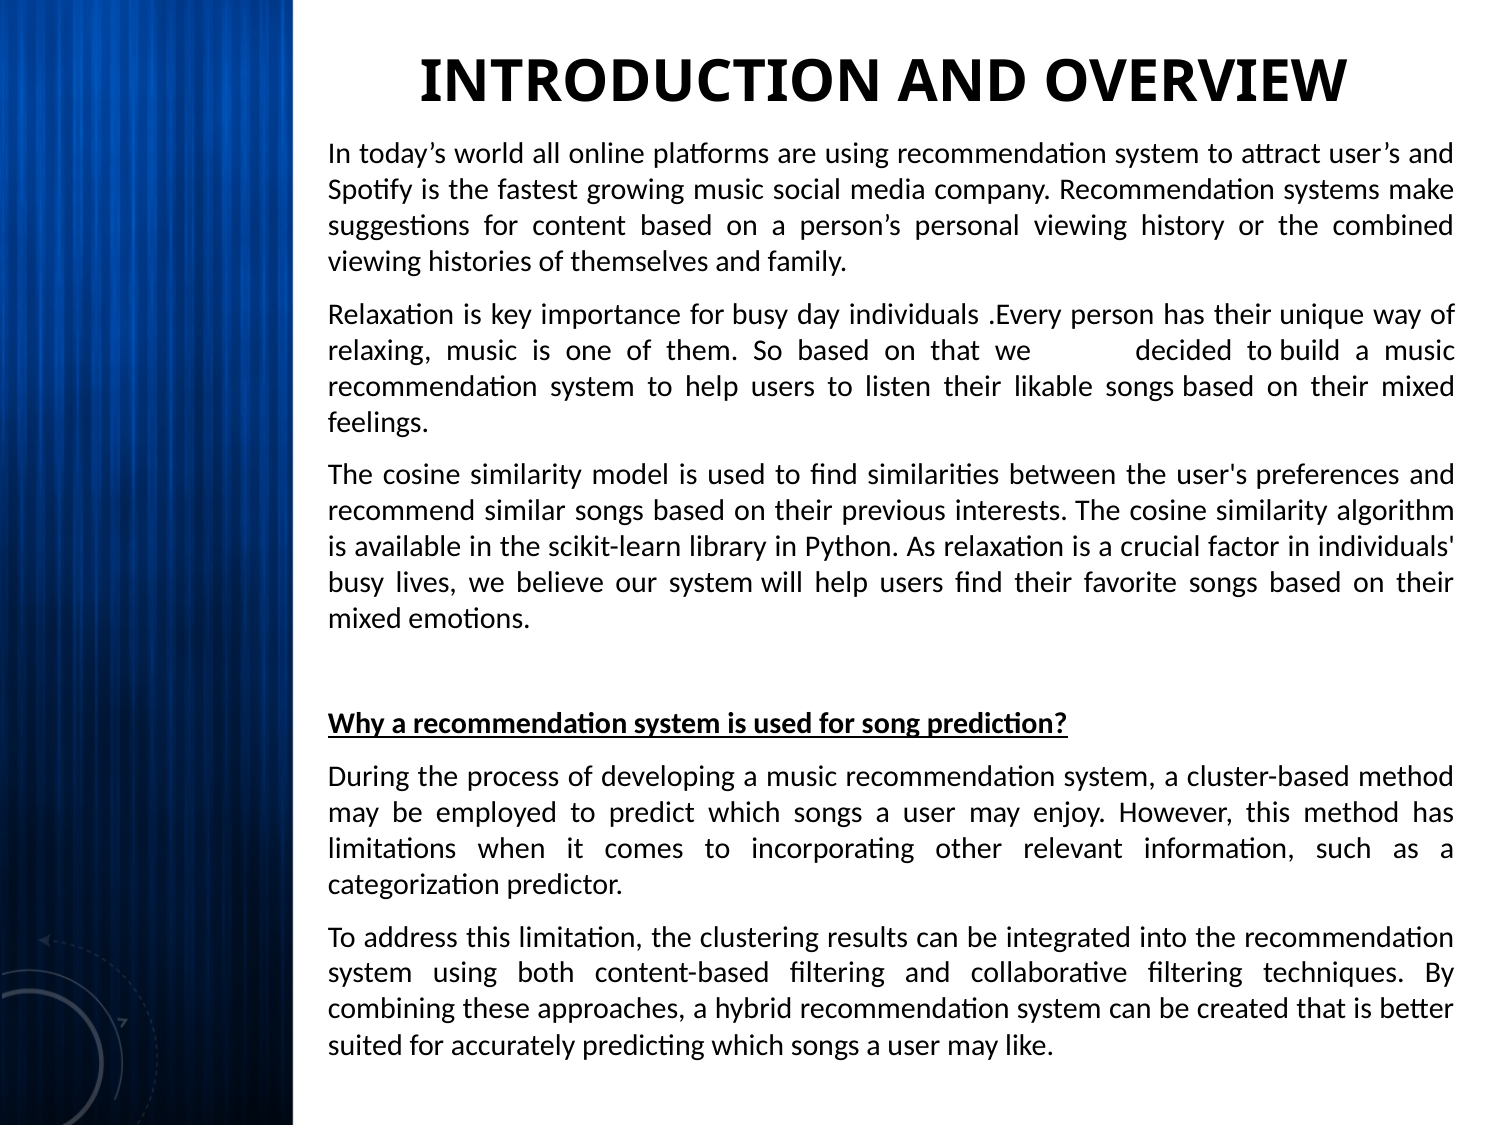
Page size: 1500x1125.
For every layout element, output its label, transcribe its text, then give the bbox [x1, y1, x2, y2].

title Introduction and overview: [312, 19, 1471, 126]
picture [0, 0, 1500, 1125]
list In today’s world all online platforms are using recommendation system to attract user’s and Spotify is the fastest growing music social media company. Recommendation systems make suggestions for content based on a person’s personal viewing history or the combined viewing histories of themselves and family. Relaxation is key importance for busy day individuals .Every person has their unique way of relaxing, music is one of them. So based on that we decided to build a music recommendation system to help users to listen their likable songs based on their mixed feelings. The cosine similarity model is used to find similarities between the user's preferences and recommend similar songs based on their previous interests. The cosine similarity algorithm is available in the scikit-learn library in Python. As relaxation is a crucial factor in individuals' busy lives, we believe our system will help users find their favorite songs based on their mixed emotions. Why a recommendation system is used for song prediction? During the process of developing a music recommendation system, a cluster-based method may be employed to predict which songs a user may enjoy. However, this method has limitations when it comes to incorporating other relevant information, such as a categorization predictor. To address this limitation, the clustering results can be integrated into the recommendation system using both content-based filtering and collaborative filtering techniques. By combining these approaches, a hybrid recommendation system can be created that is better suited for accurately predicting which songs a user may like. [312, 126, 1471, 1073]
